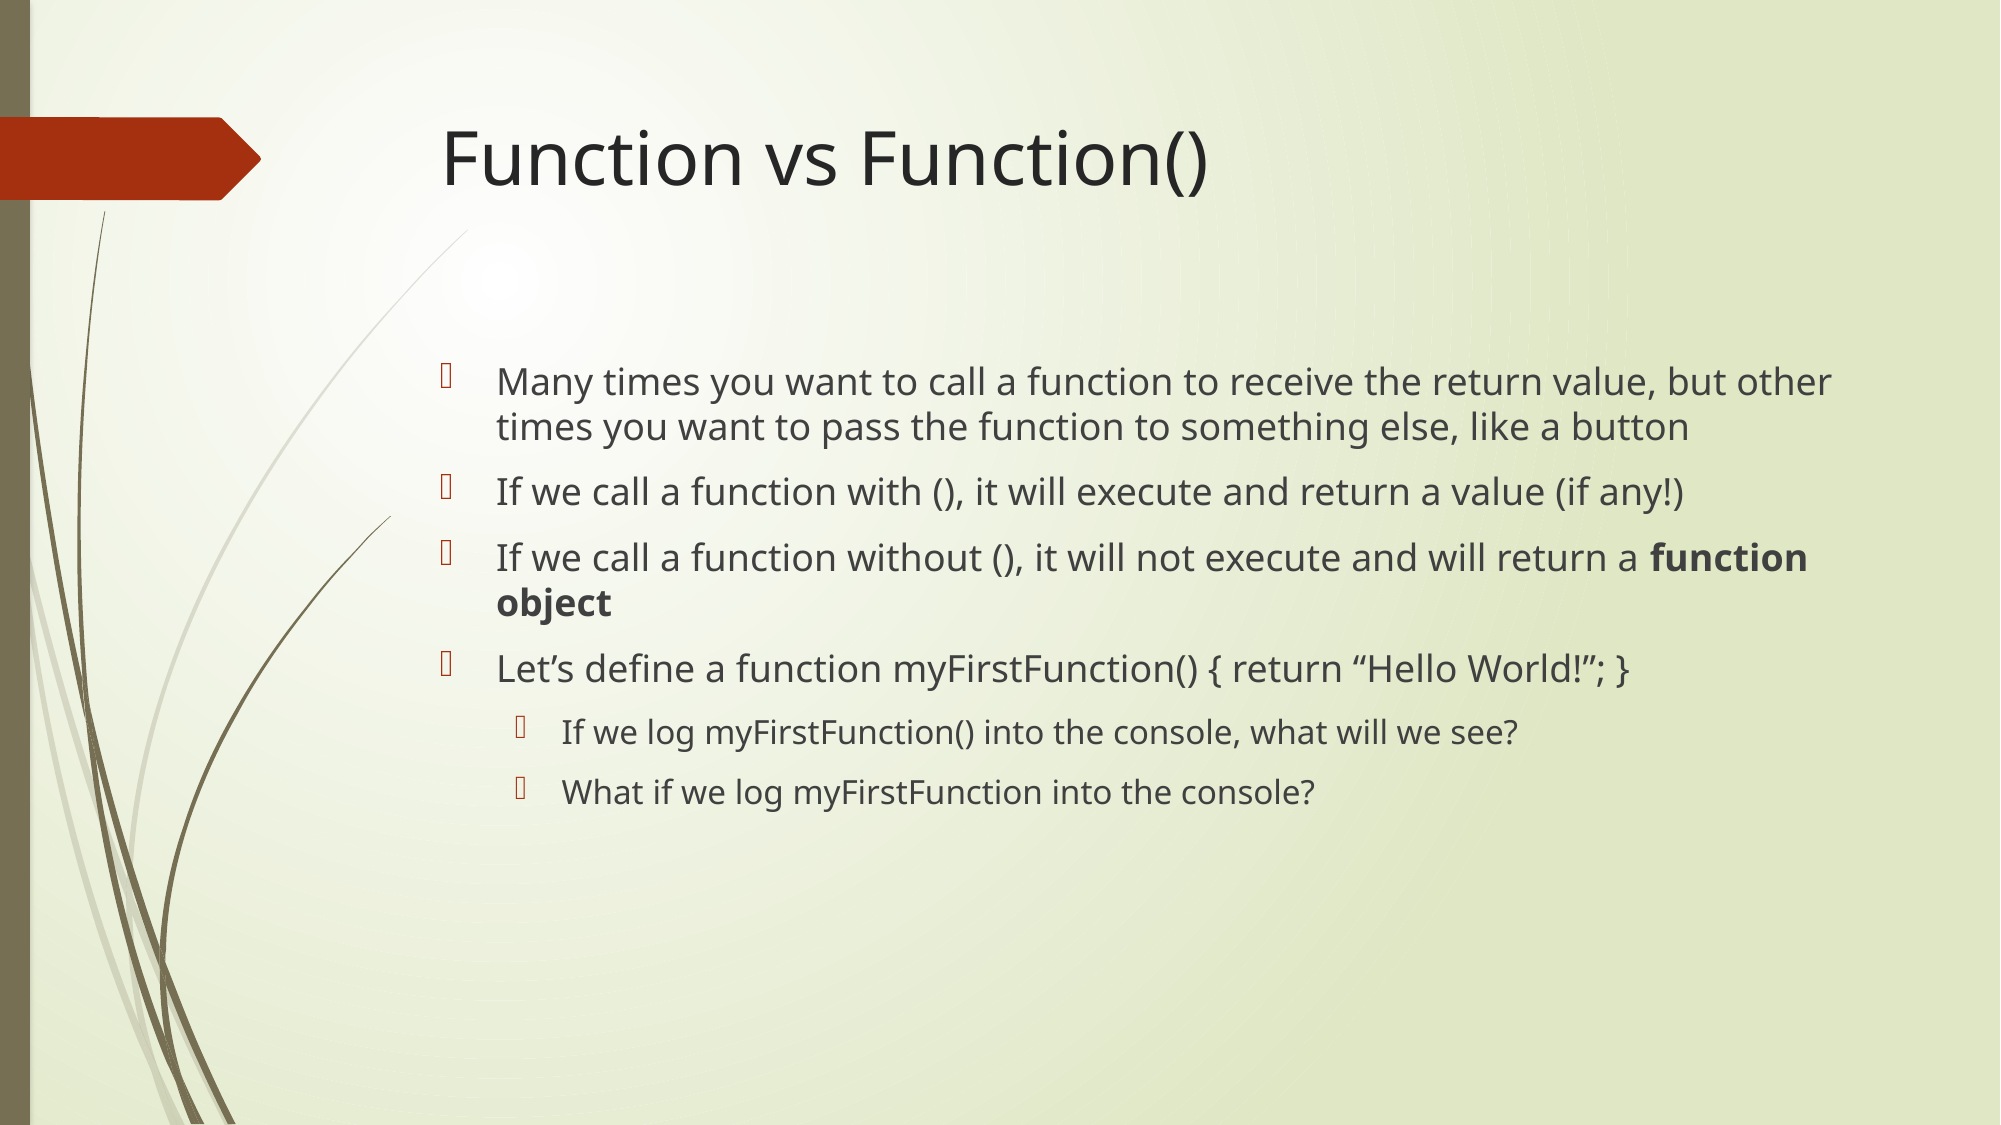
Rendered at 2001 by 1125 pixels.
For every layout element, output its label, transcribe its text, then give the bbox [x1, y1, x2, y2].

list Many times you want to call a function to receive the return value, but other times you want to pass the function to something else, like a button If we call a function with (), it will execute and return a value (if any!) If we call a function without (), it will not execute and will return a function object Let’s define a function myFirstFunction() { return “Hello World!”; } If we log myFirstFunction() into the console, what will we see? What if we log myFirstFunction into the console? [424, 350, 1888, 970]
title Function vs Function() [425, 102, 1888, 313]
